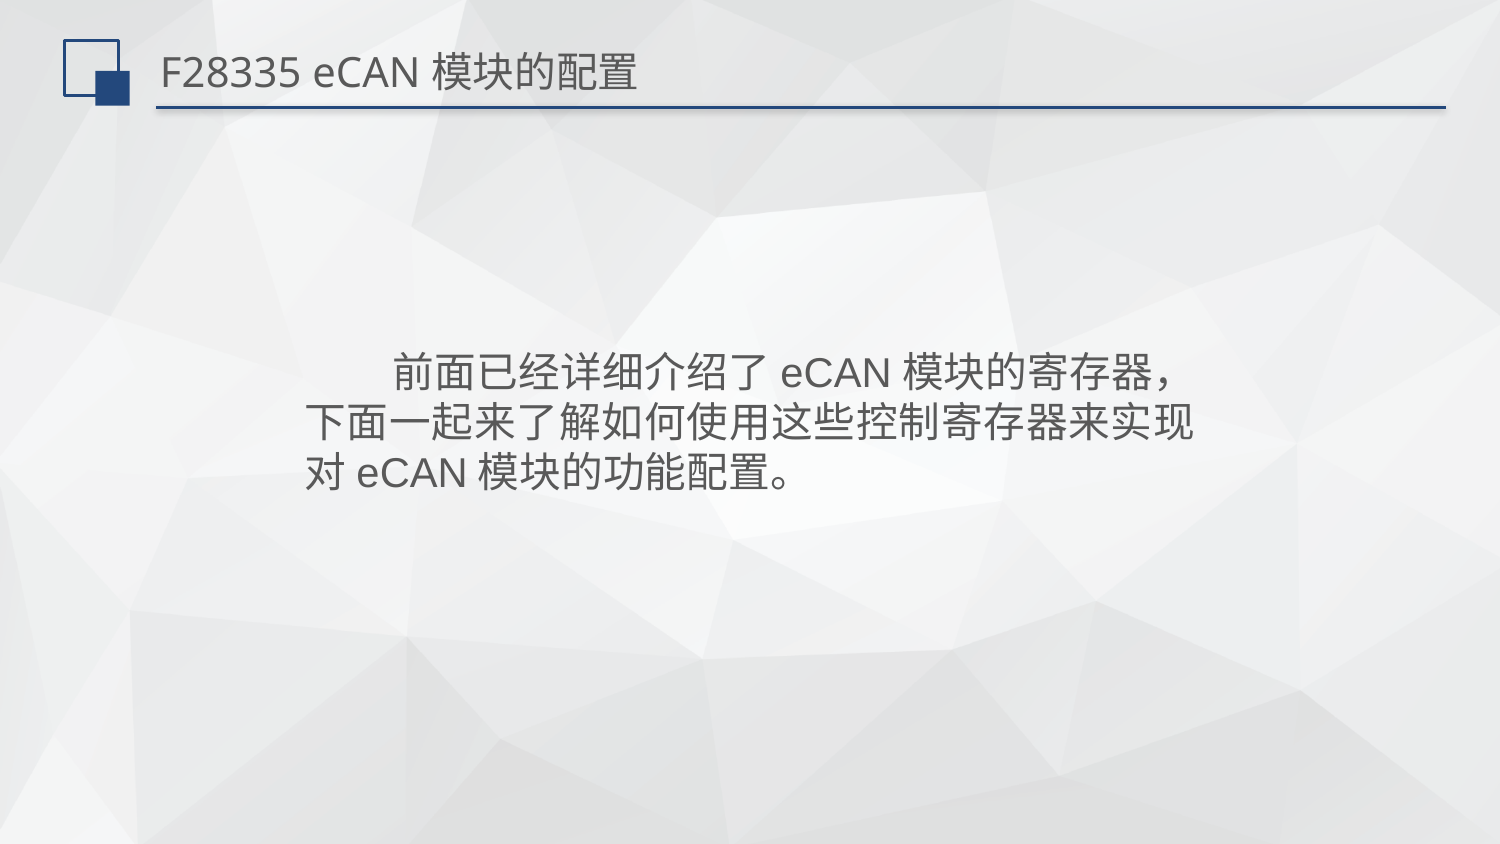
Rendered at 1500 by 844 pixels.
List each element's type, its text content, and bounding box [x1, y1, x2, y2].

text_box 前面已经详细介绍了eCAN模块的寄存器，下面一起来了解如何使用这些控制寄存器来实现对eCAN模块的功能配置。 [289, 338, 1210, 504]
title F28335 eCAN模块的配置 [148, 43, 1388, 99]
picture [0, 0, 1500, 844]
